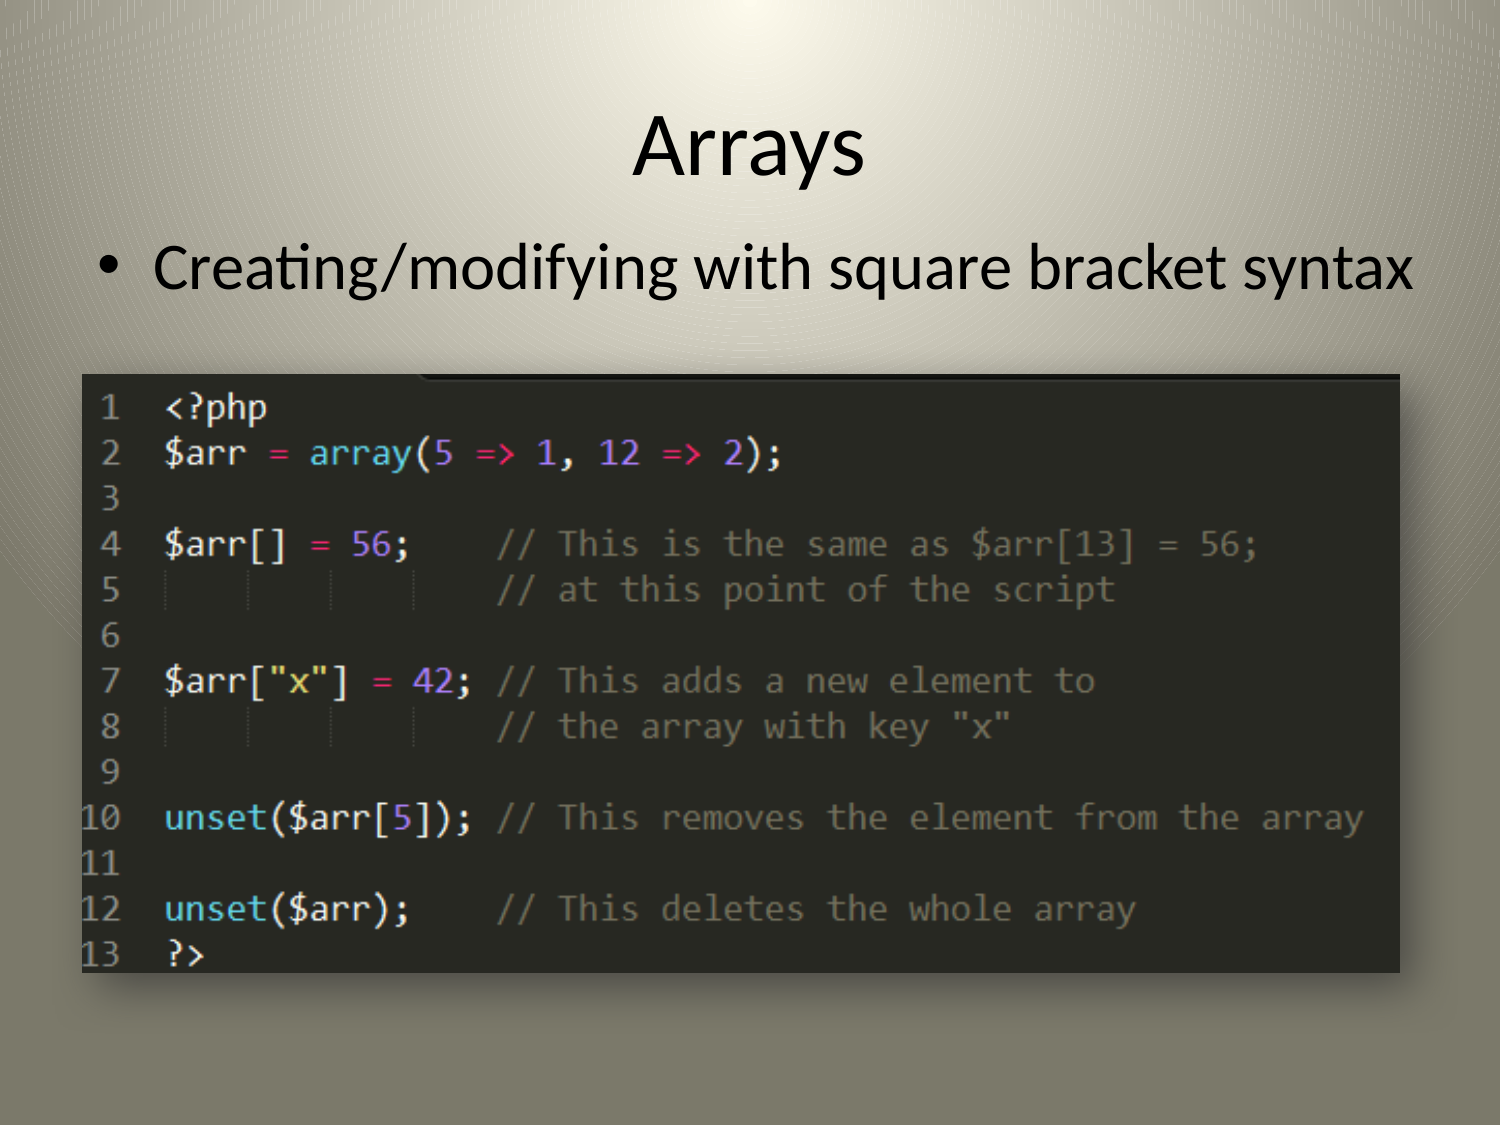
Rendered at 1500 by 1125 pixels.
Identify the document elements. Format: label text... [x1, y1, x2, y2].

list Creating/modifying with square bracket syntax [82, 215, 1432, 329]
picture [81, 374, 1400, 973]
title Arrays [75, 45, 1425, 233]
